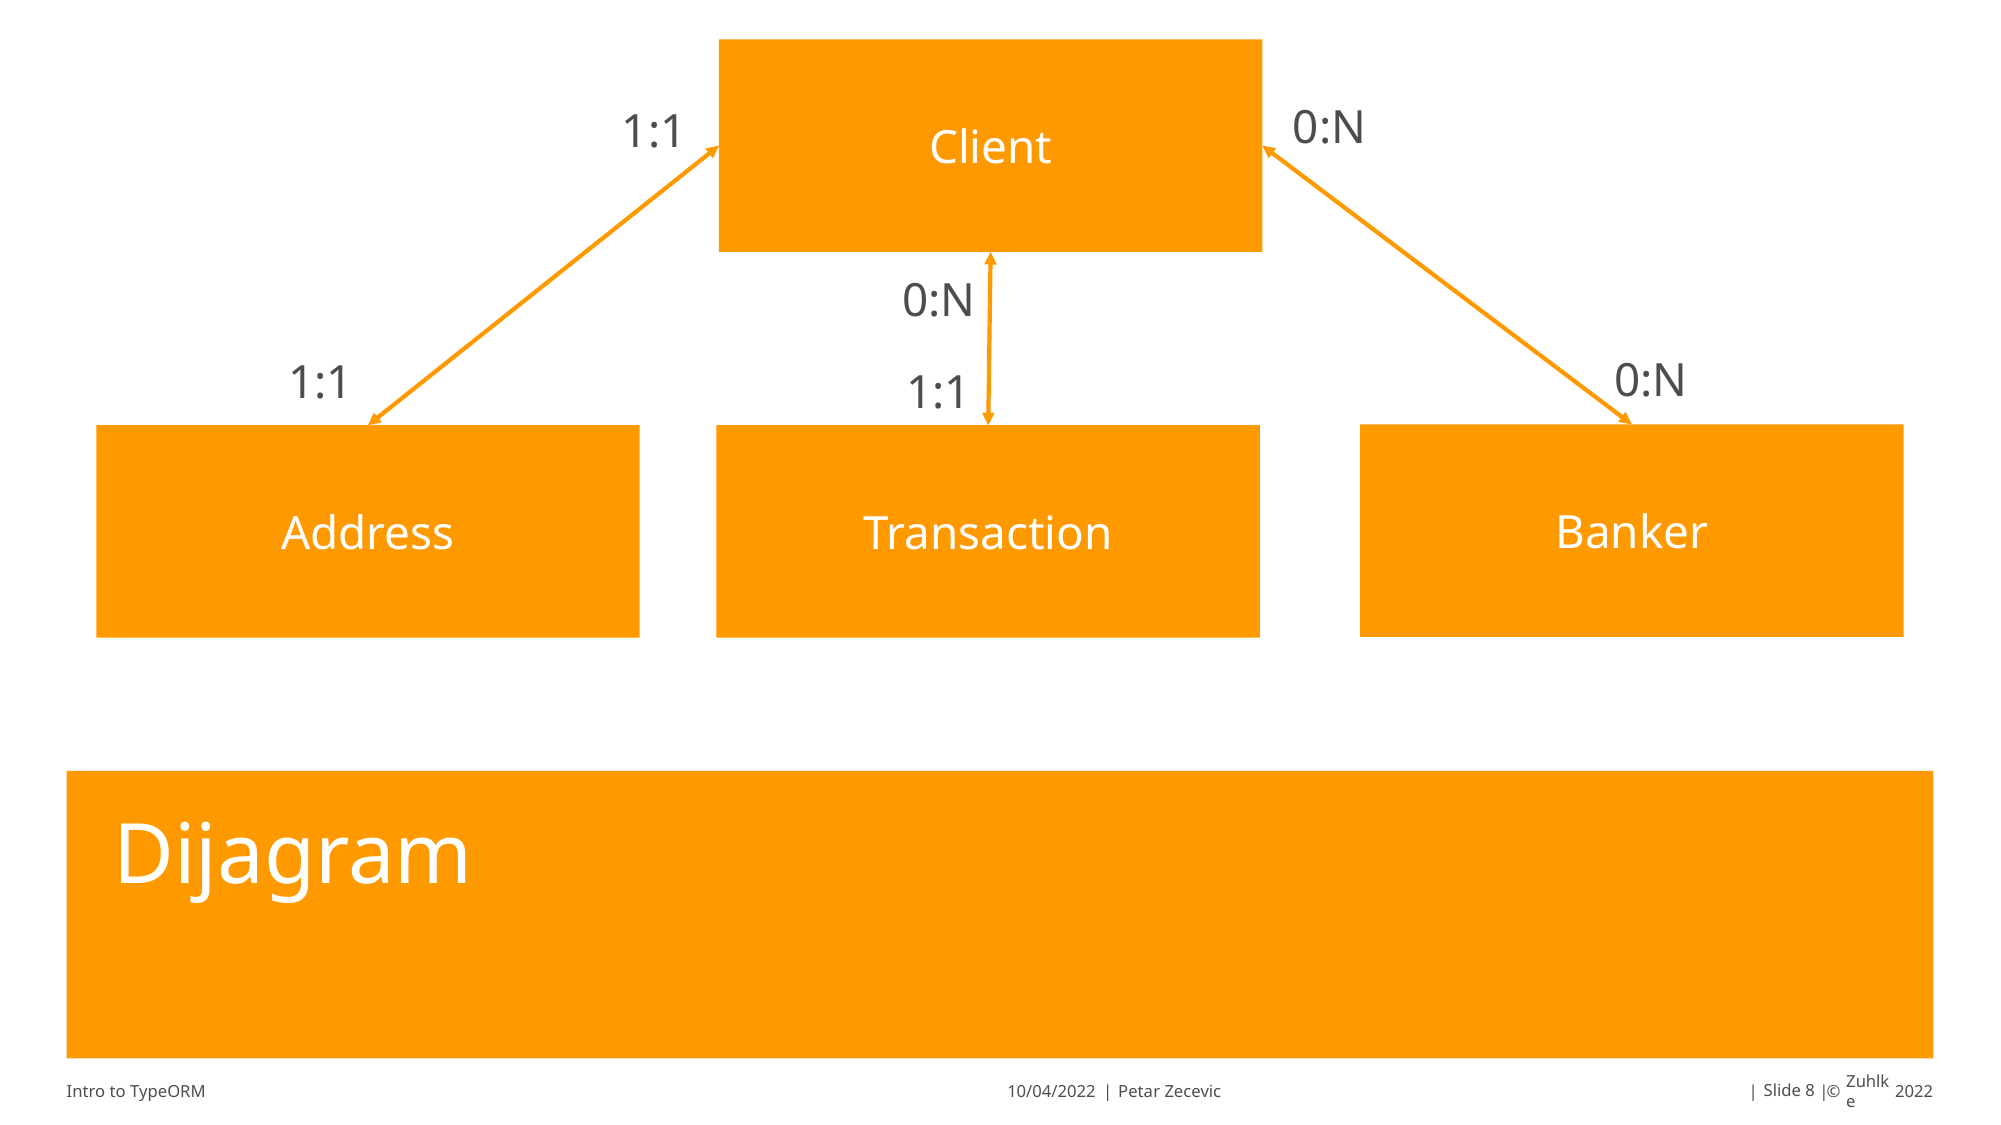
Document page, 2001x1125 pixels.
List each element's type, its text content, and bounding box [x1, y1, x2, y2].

text_box 0:N [1637, 351, 1697, 395]
text_box Transaction [714, 423, 1262, 640]
text_box Address [94, 423, 642, 640]
text_box 0:N [1292, 97, 1376, 142]
text_box 1:1 [621, 101, 705, 144]
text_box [1262, 145, 1633, 425]
text_box 0:N [902, 270, 982, 315]
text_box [367, 145, 720, 426]
text_box 1:1 [288, 353, 362, 397]
list Dijagram [66, 770, 1934, 1059]
text_box 1:1 [906, 363, 982, 407]
text_box Banker [1358, 422, 1906, 639]
text_box Client [717, 37, 1264, 254]
